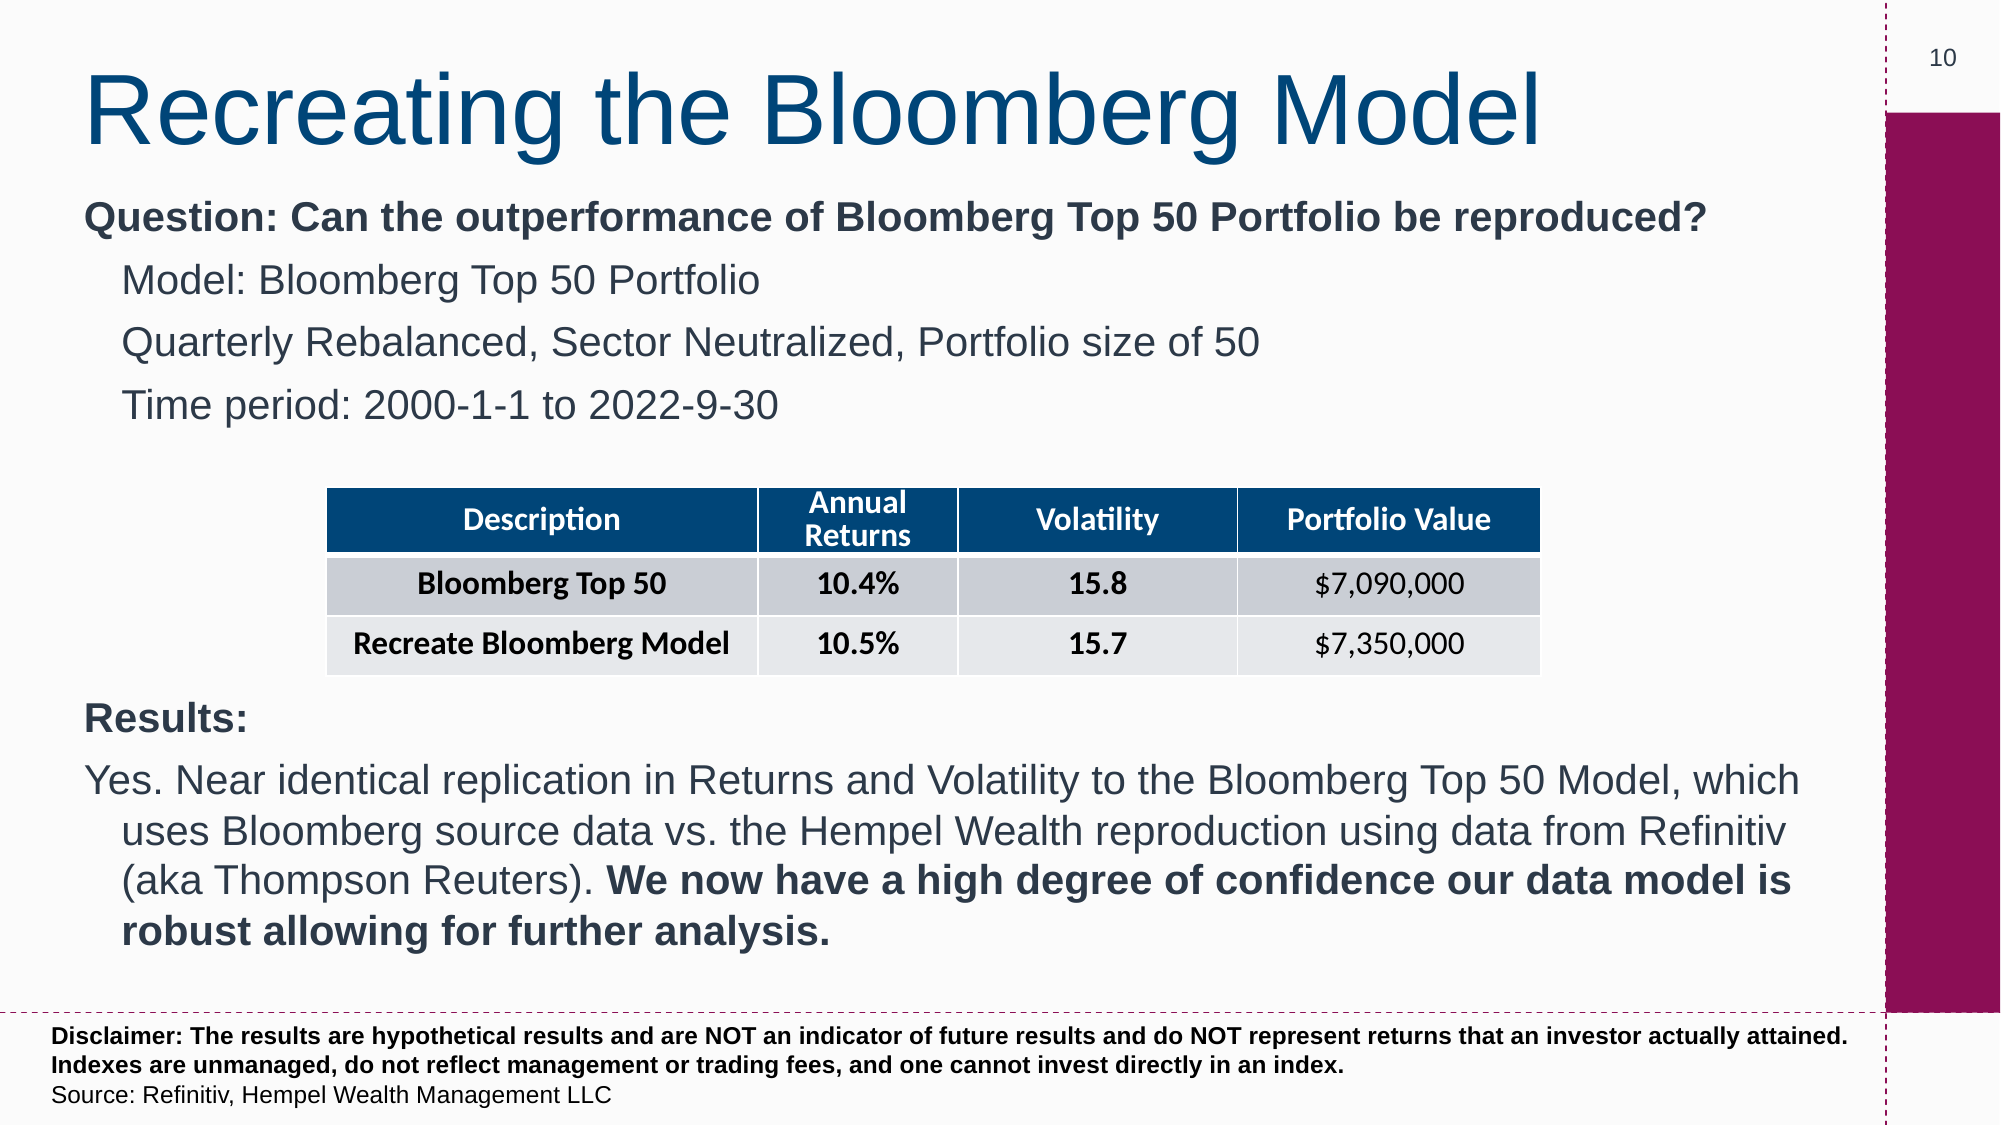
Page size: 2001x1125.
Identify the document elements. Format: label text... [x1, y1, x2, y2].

table_header Volatility [959, 488, 1237, 552]
table_cell 10.5% [759, 617, 957, 675]
table_cell 15.7 [959, 617, 1237, 675]
table_header Annual Returns [759, 488, 957, 552]
table_cell Recreate Bloomberg Model [327, 617, 757, 675]
table_cell 10.4% [759, 558, 957, 615]
table_cell 15.8 [959, 558, 1237, 615]
table_cell $7,350,000 [1238, 617, 1540, 675]
table_cell Bloomberg Top 50 [327, 558, 757, 615]
table_header Portfolio Value [1238, 488, 1540, 552]
slide_number ‹#› [1886, 0, 2000, 113]
table_cell $7,090,000 [1238, 558, 1540, 615]
title Recreating the Bloomberg Model [68, 59, 1799, 165]
text_box Disclaimer: The results are hypothetical results and are NOT an indicator of future results and do NOT represent returns that an investor actually attained. Indexes are unmanaged, do not reflect management or trading fees, and one cannot invest directly in an index. Source: Refinitiv, Hempel Wealth Management LLC [35, 1012, 1887, 1117]
table_header Description [327, 488, 757, 552]
list Question: Can the outperformance of Bloomberg Top 50 Portfolio be reproduced? Model: Bloomberg Top 50 Portfolio Quarterly Rebalanced, Sector Neutralized, Portfolio size of 50 Time period: 2000-1-1 to 2022-9-30 Results: Yes. Near identical replication in Returns and Volatility to the Bloomberg Top 50 Model, which uses Bloomberg source data vs. the Hempel Wealth reproduction using data from Refinitiv (aka Thompson Reuters). We now have a high degree of confidence our data model is robust allowing for further analysis. [68, 182, 1865, 999]
